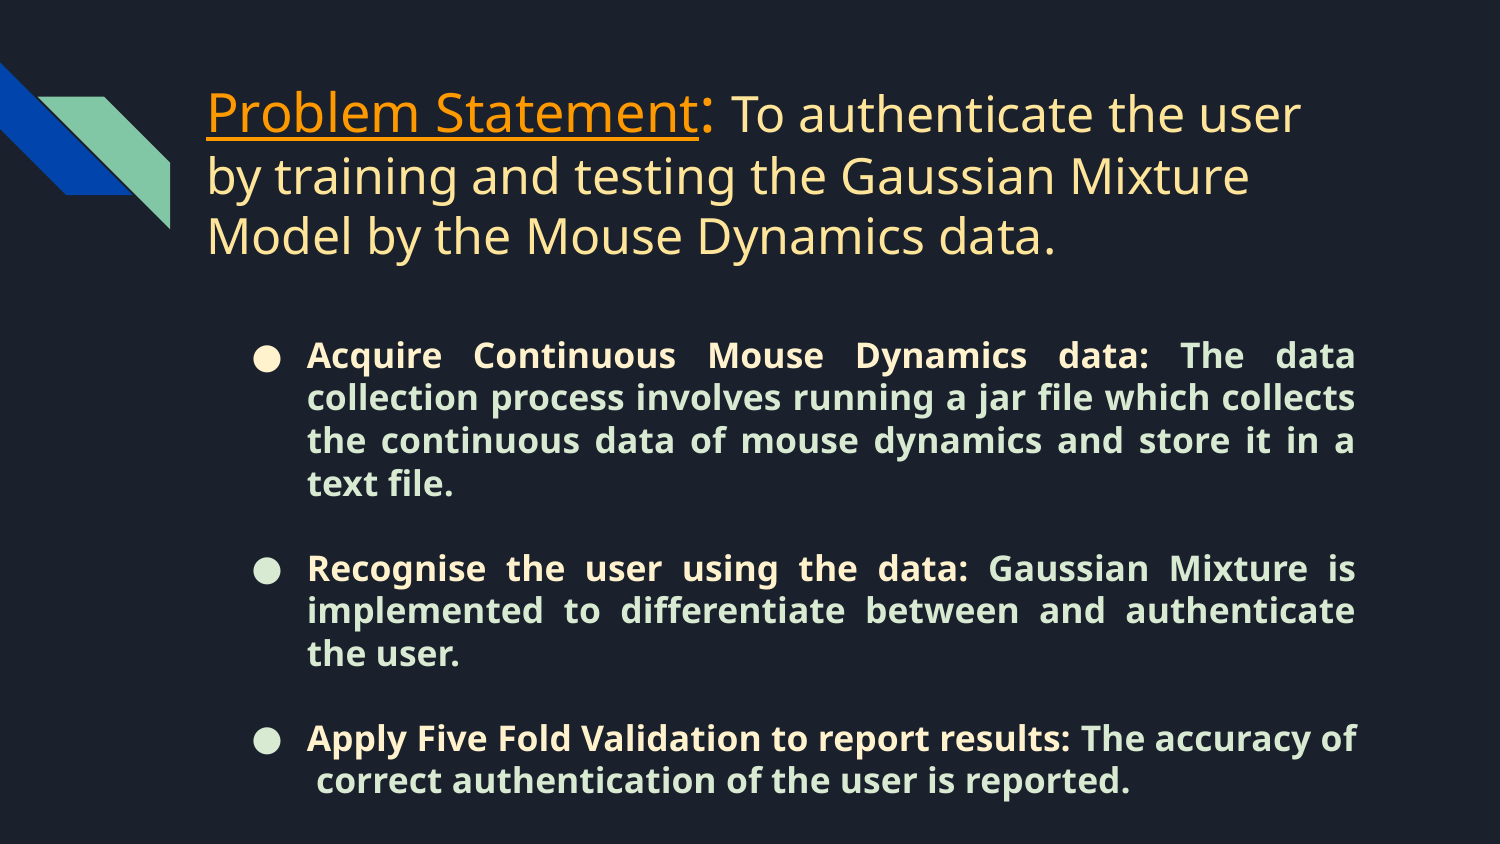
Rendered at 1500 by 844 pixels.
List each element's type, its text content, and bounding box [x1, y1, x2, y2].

title Problem Statement: To authenticate the user by training and testing the Gaussian Mixture Model by the Mouse Dynamics data. [191, 54, 1346, 278]
list Acquire Continuous Mouse Dynamics data: The data collection process involves running a jar file which collects the continuous data of mouse dynamics and store it in a text file. Recognise the user using the data: Gaussian Mixture is implemented to differentiate between and authenticate the user. Apply Five Fold Validation to report results: The accuracy of correct authentication of the user is reported. [216, 317, 1372, 732]
